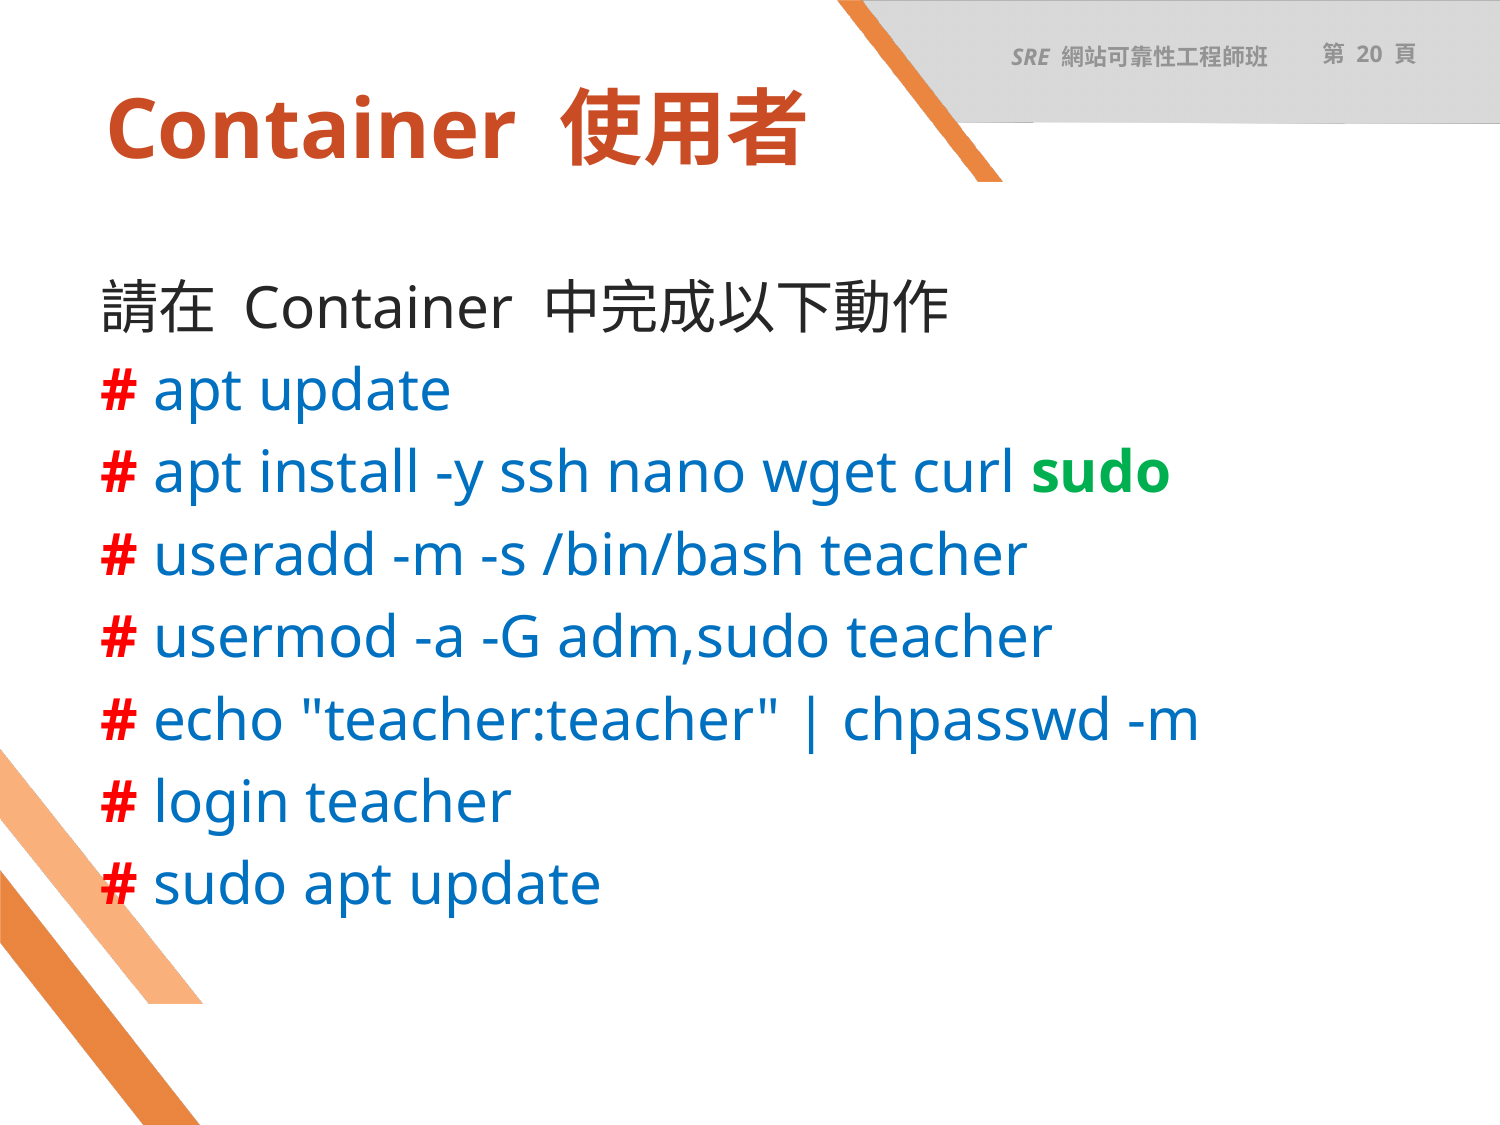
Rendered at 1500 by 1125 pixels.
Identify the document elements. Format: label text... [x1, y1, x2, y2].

title Container 使用者 [75, 59, 875, 191]
footer SRE 網站可靠性工程師班 [987, 28, 1293, 78]
list 請在 Container 中完成以下動作 # apt update # apt install -y ssh nano wget curl sudo # useradd -m -s /bin/bash teacher # usermod -a -G adm,sudo teacher # echo "teacher:teacher" | chpasswd -m # login teacher # sudo apt update [75, 262, 1425, 1013]
slide_number 第 20 頁 [1305, 28, 1436, 78]
picture [837, 0, 1500, 182]
picture [0, 745, 200, 1125]
